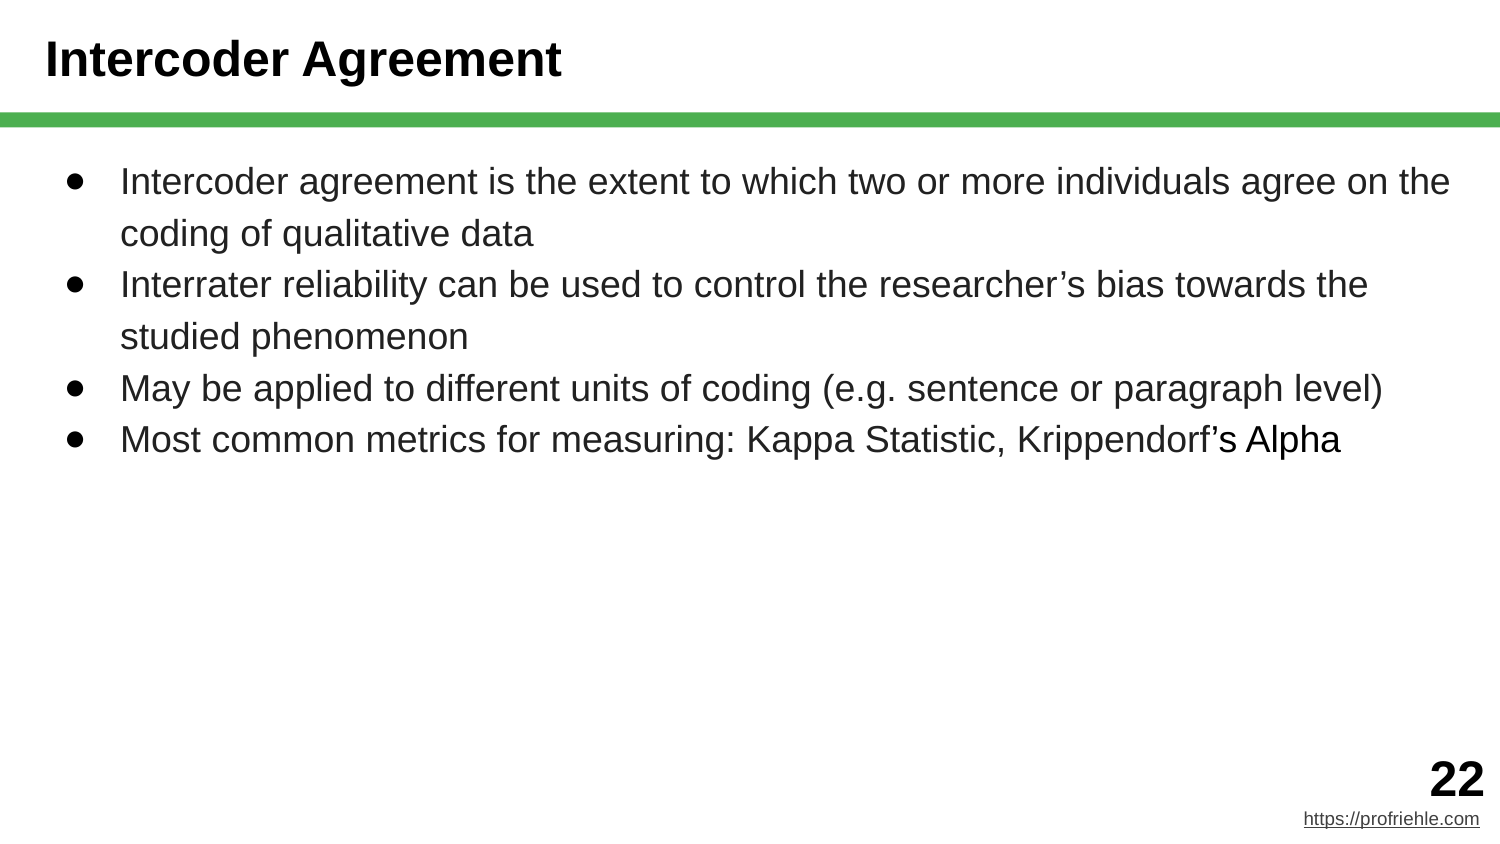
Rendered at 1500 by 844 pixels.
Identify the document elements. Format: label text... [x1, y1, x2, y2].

title Intercoder Agreement [0, 0, 1500, 113]
list Intercoder agreement is the extent to which two or more individuals agree on the coding of qualitative data Interrater reliability can be used to control the researcher’s bias towards the studied phenomenon May be applied to different units of coding (e.g. sentence or paragraph level) Most common metrics for measuring: Kappa Statistic, Krippendorf’s Alpha [45, 150, 1455, 825]
slide_number ‹#› https://profriehle.com [1200, 724, 1500, 844]
